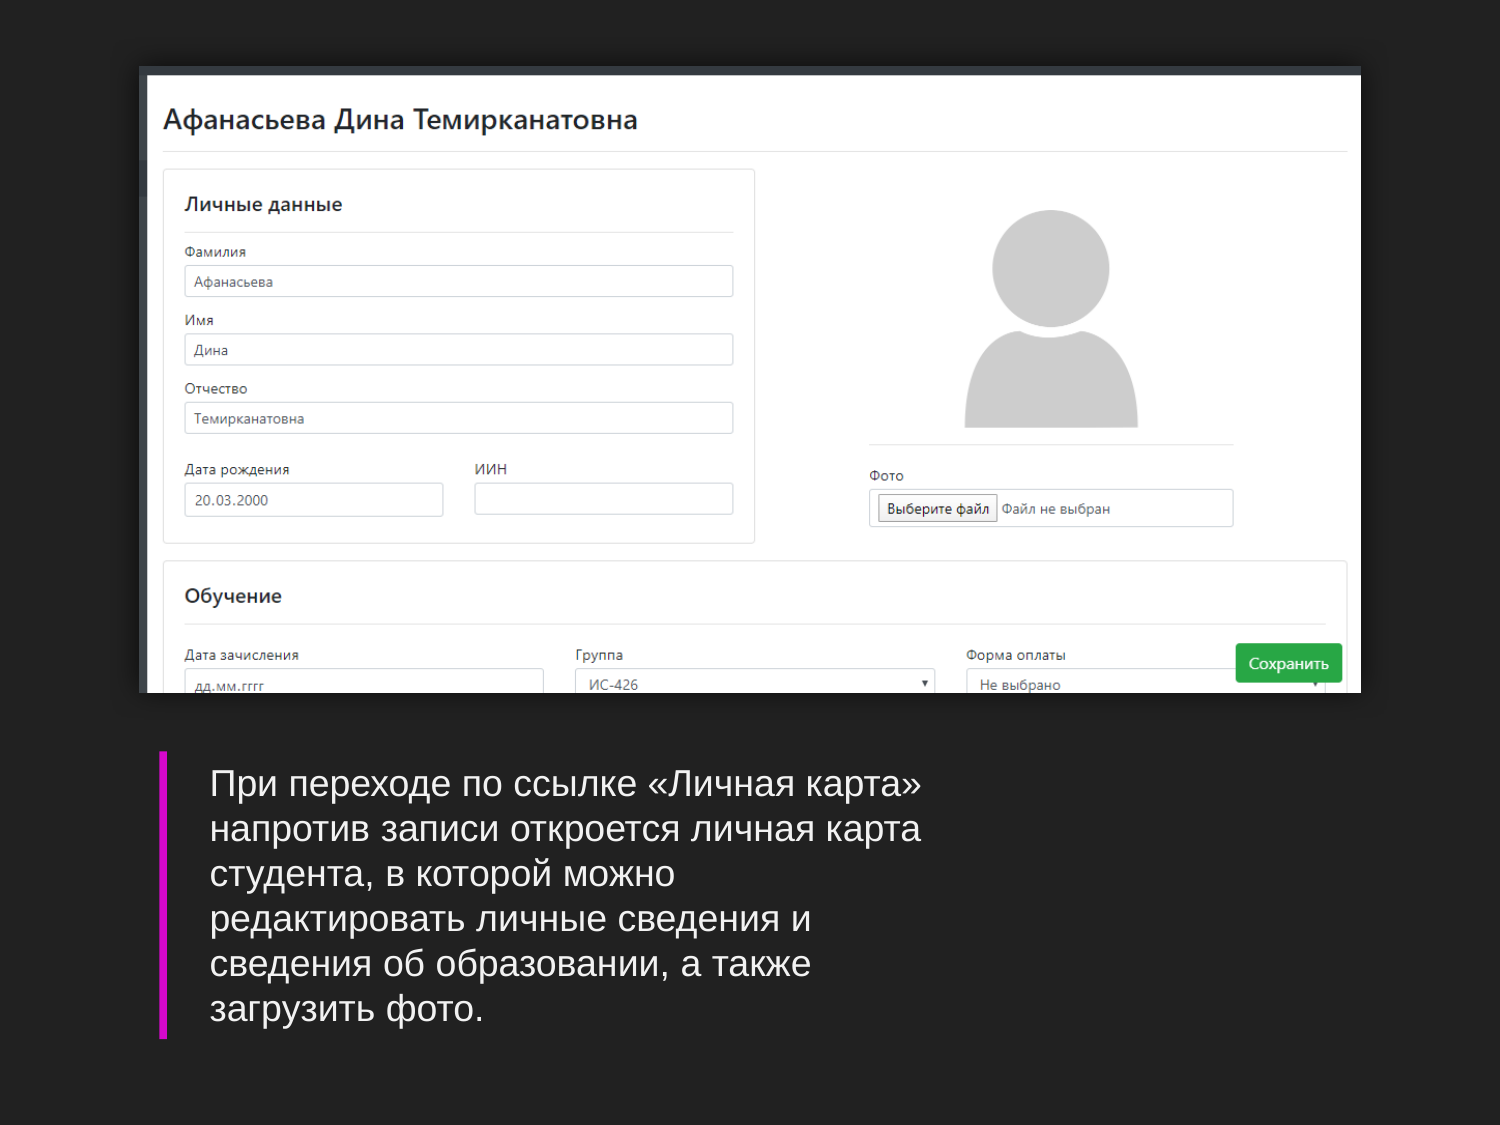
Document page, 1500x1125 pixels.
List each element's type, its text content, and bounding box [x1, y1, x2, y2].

text_box При переходе по ссылке «Личная карта» напротив записи откроется личная карта студента, в которой можно редактировать личные сведения и сведения об образовании, а также загрузить фото. [194, 751, 945, 1037]
text_box [157, 749, 169, 1041]
picture [139, 66, 1362, 693]
